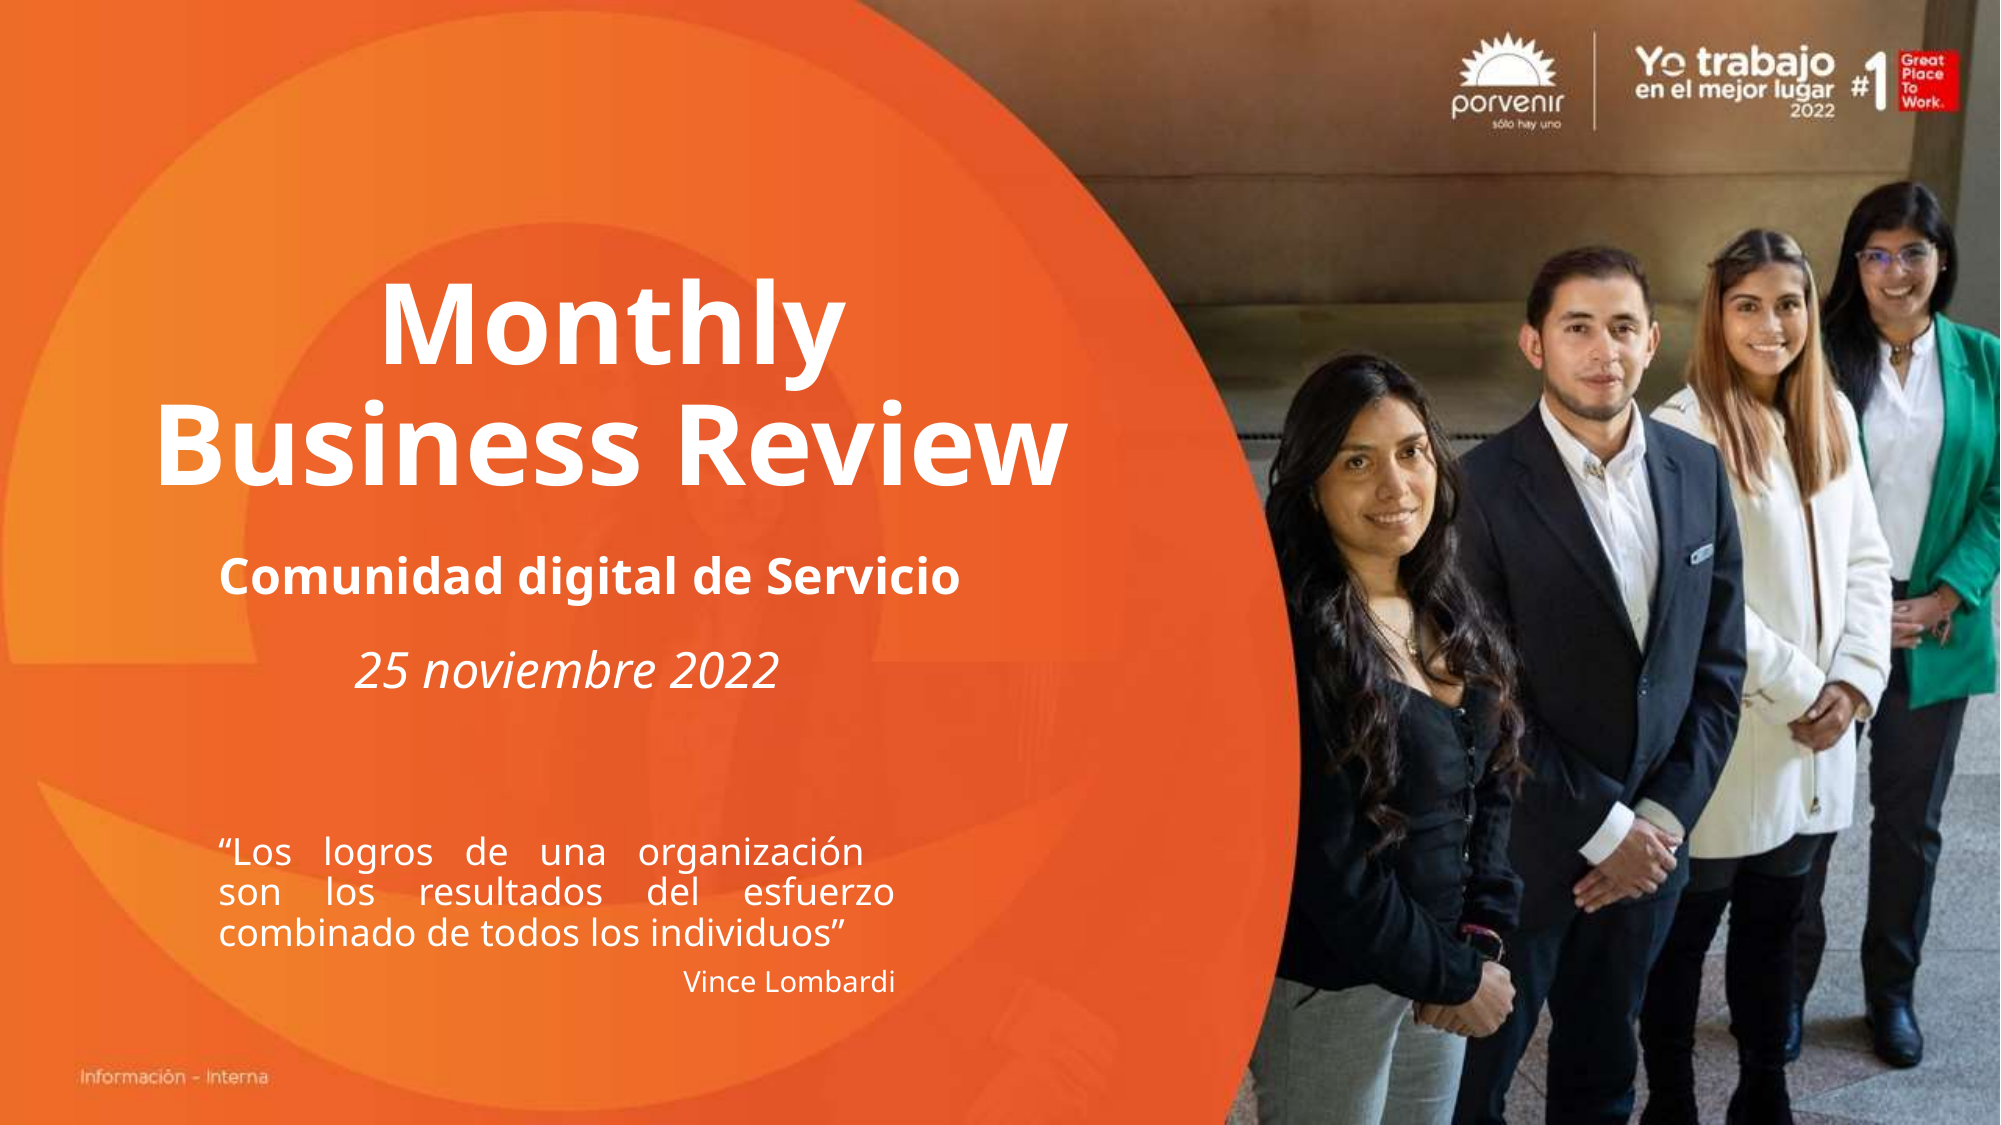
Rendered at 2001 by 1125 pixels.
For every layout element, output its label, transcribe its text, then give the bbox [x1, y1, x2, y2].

text_box “Los logros de una organización son los resultados del esfuerzo combinado de todos los individuos” Vince Lombardi [203, 825, 912, 1034]
text_box 25 noviembre 2022 [339, 637, 795, 707]
text_box Comunidad digital de Servicio [204, 543, 991, 613]
picture [0, 0, 2000, 1125]
title Monthly Business Review [122, 291, 1100, 518]
